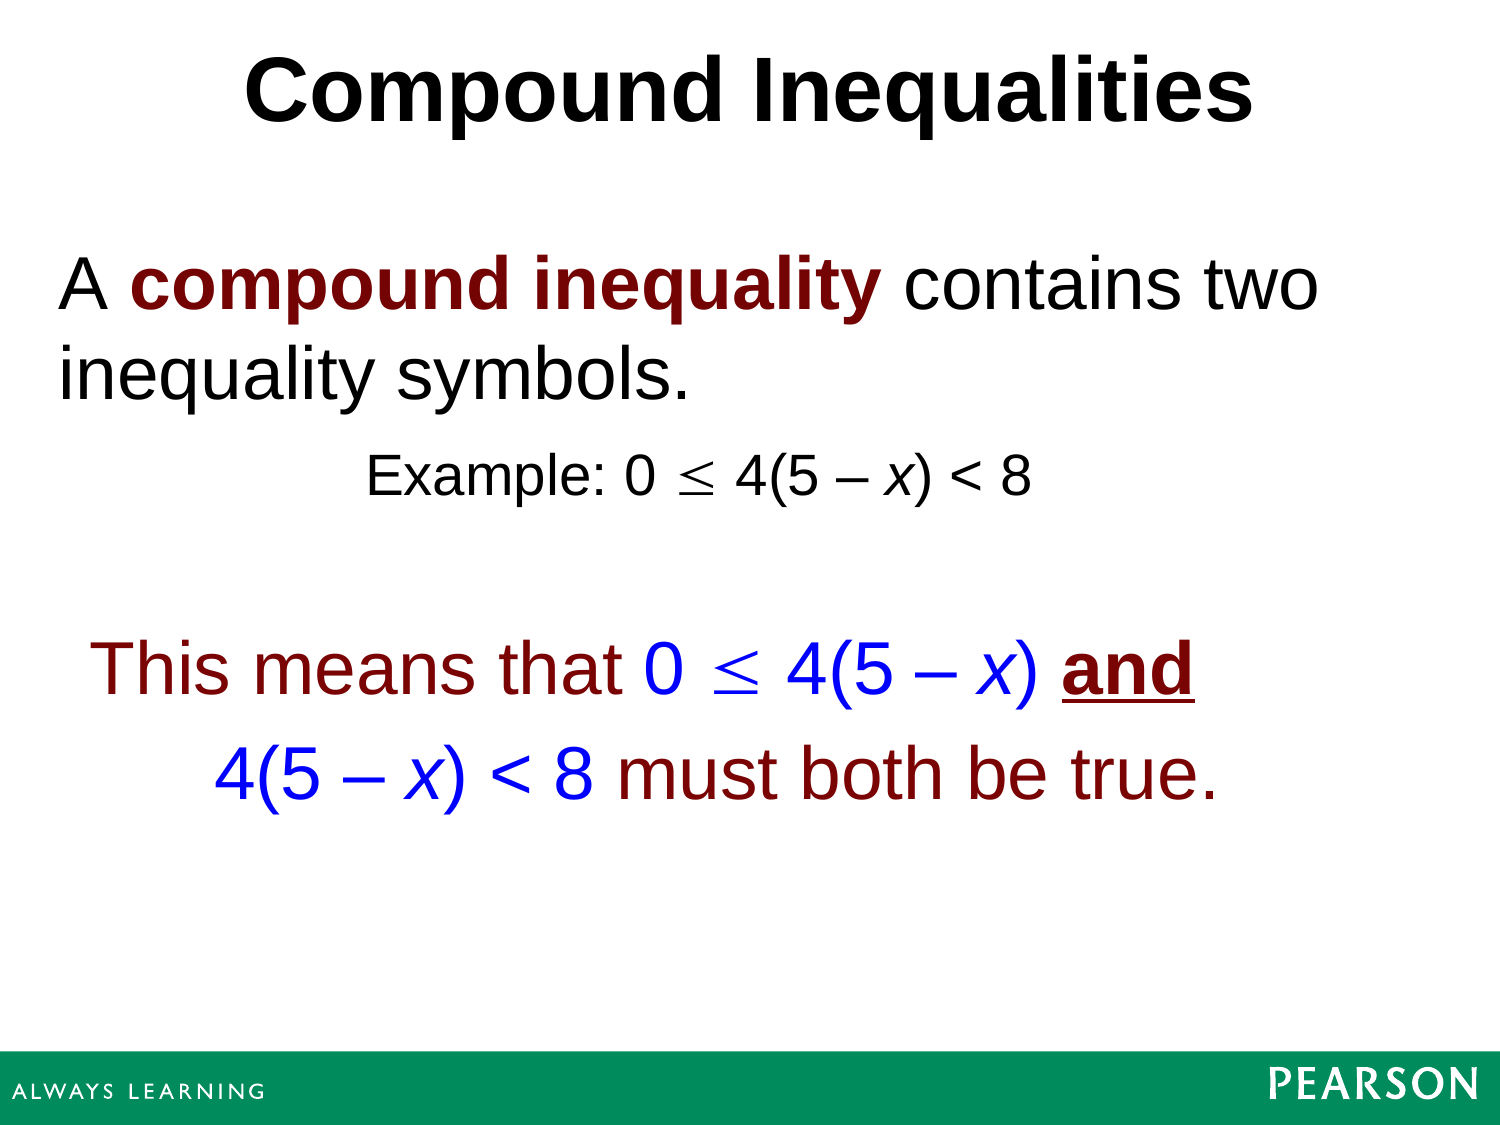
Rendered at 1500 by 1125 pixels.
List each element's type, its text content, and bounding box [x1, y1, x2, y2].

text_box Example: 0  4(5 – x) < 8 [333, 429, 1048, 515]
text_box Compound Inequalities [74, 35, 1425, 136]
text_box This means that 0  4(5 – x) and 4(5 – x) < 8 must both be true. [74, 612, 1413, 700]
list A compound inequality contains two inequality symbols. [43, 227, 1457, 428]
